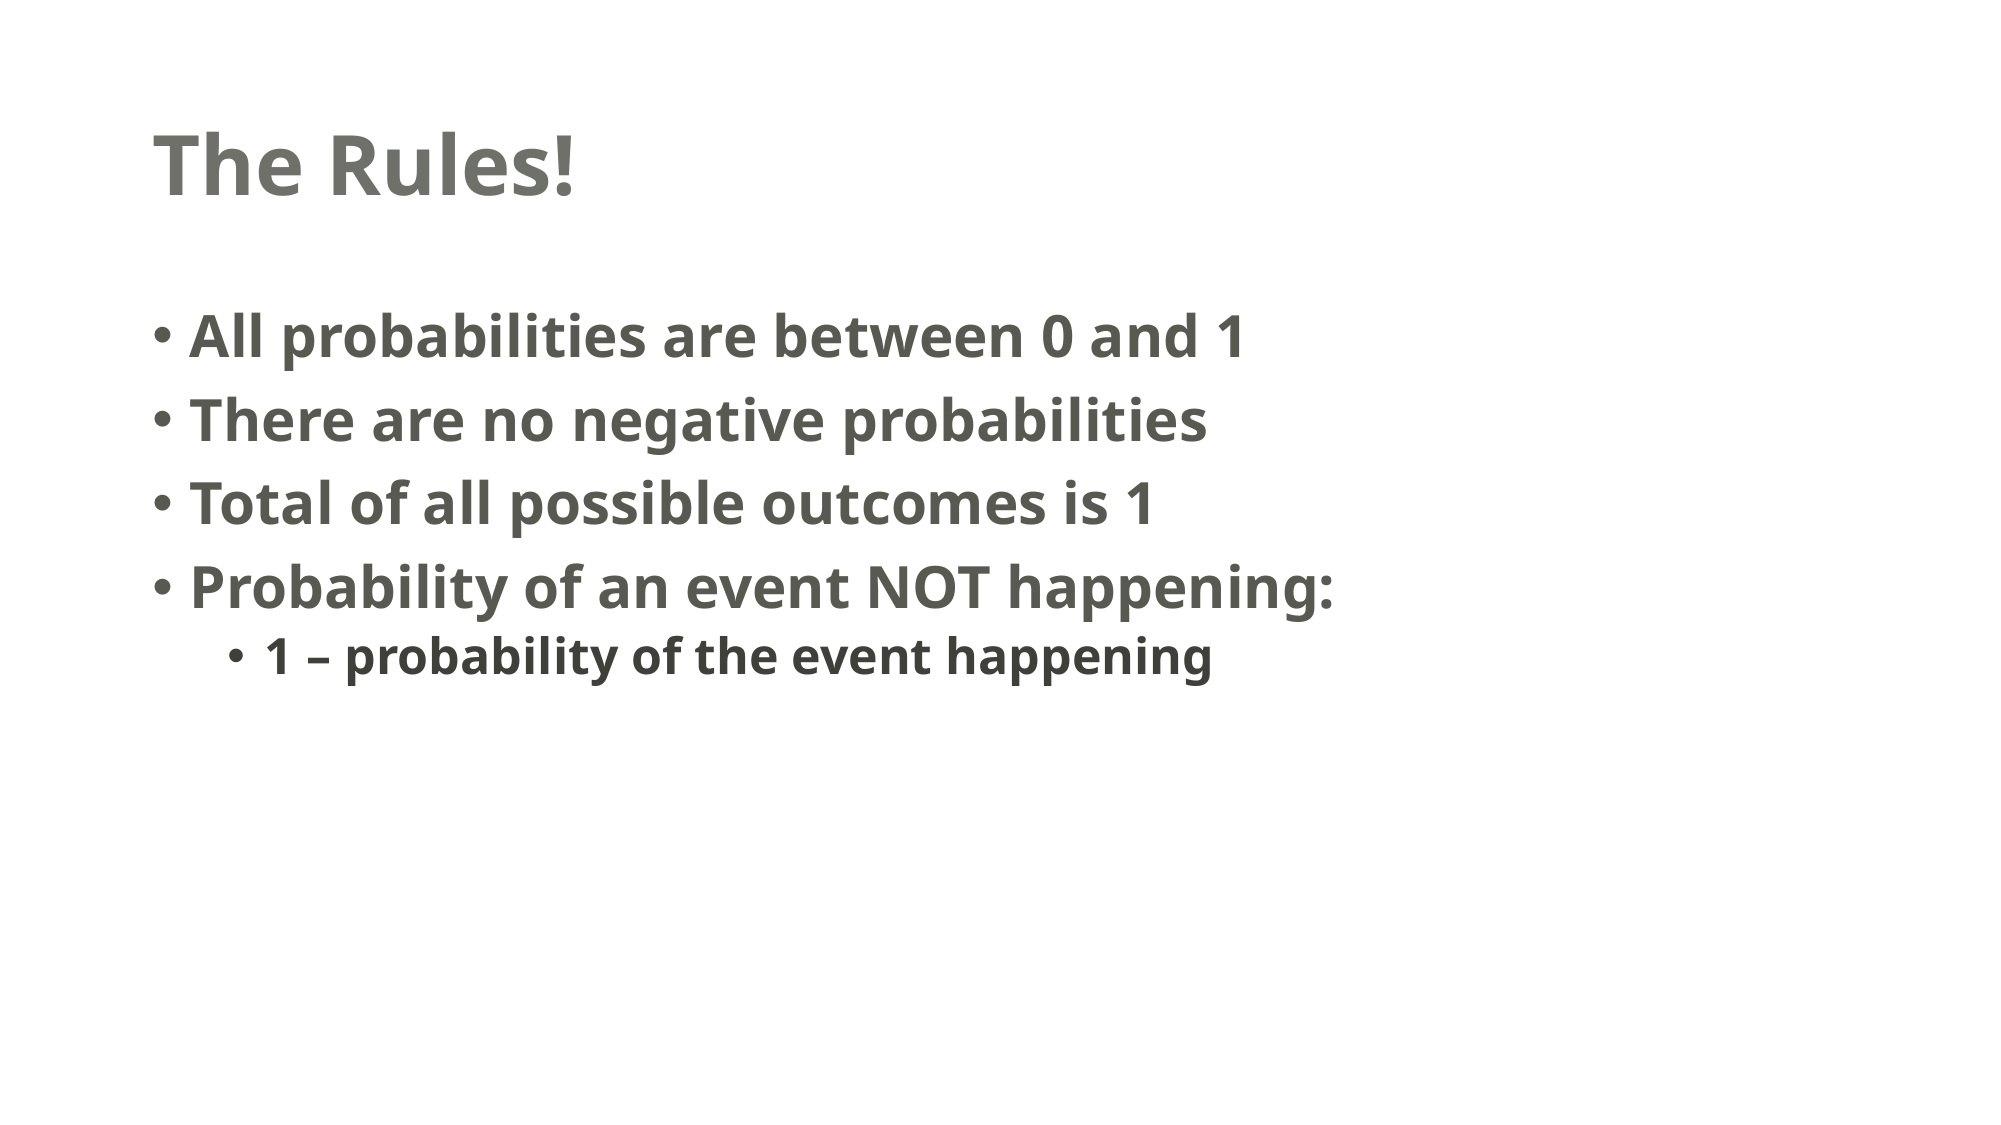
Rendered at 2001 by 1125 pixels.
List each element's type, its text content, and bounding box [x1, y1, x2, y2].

list All probabilities are between 0 and 1 There are no negative probabilities Total of all possible outcomes is 1 Probability of an event NOT happening: 1 – probability of the event happening [137, 299, 1863, 1014]
title The Rules! [137, 59, 1863, 278]
